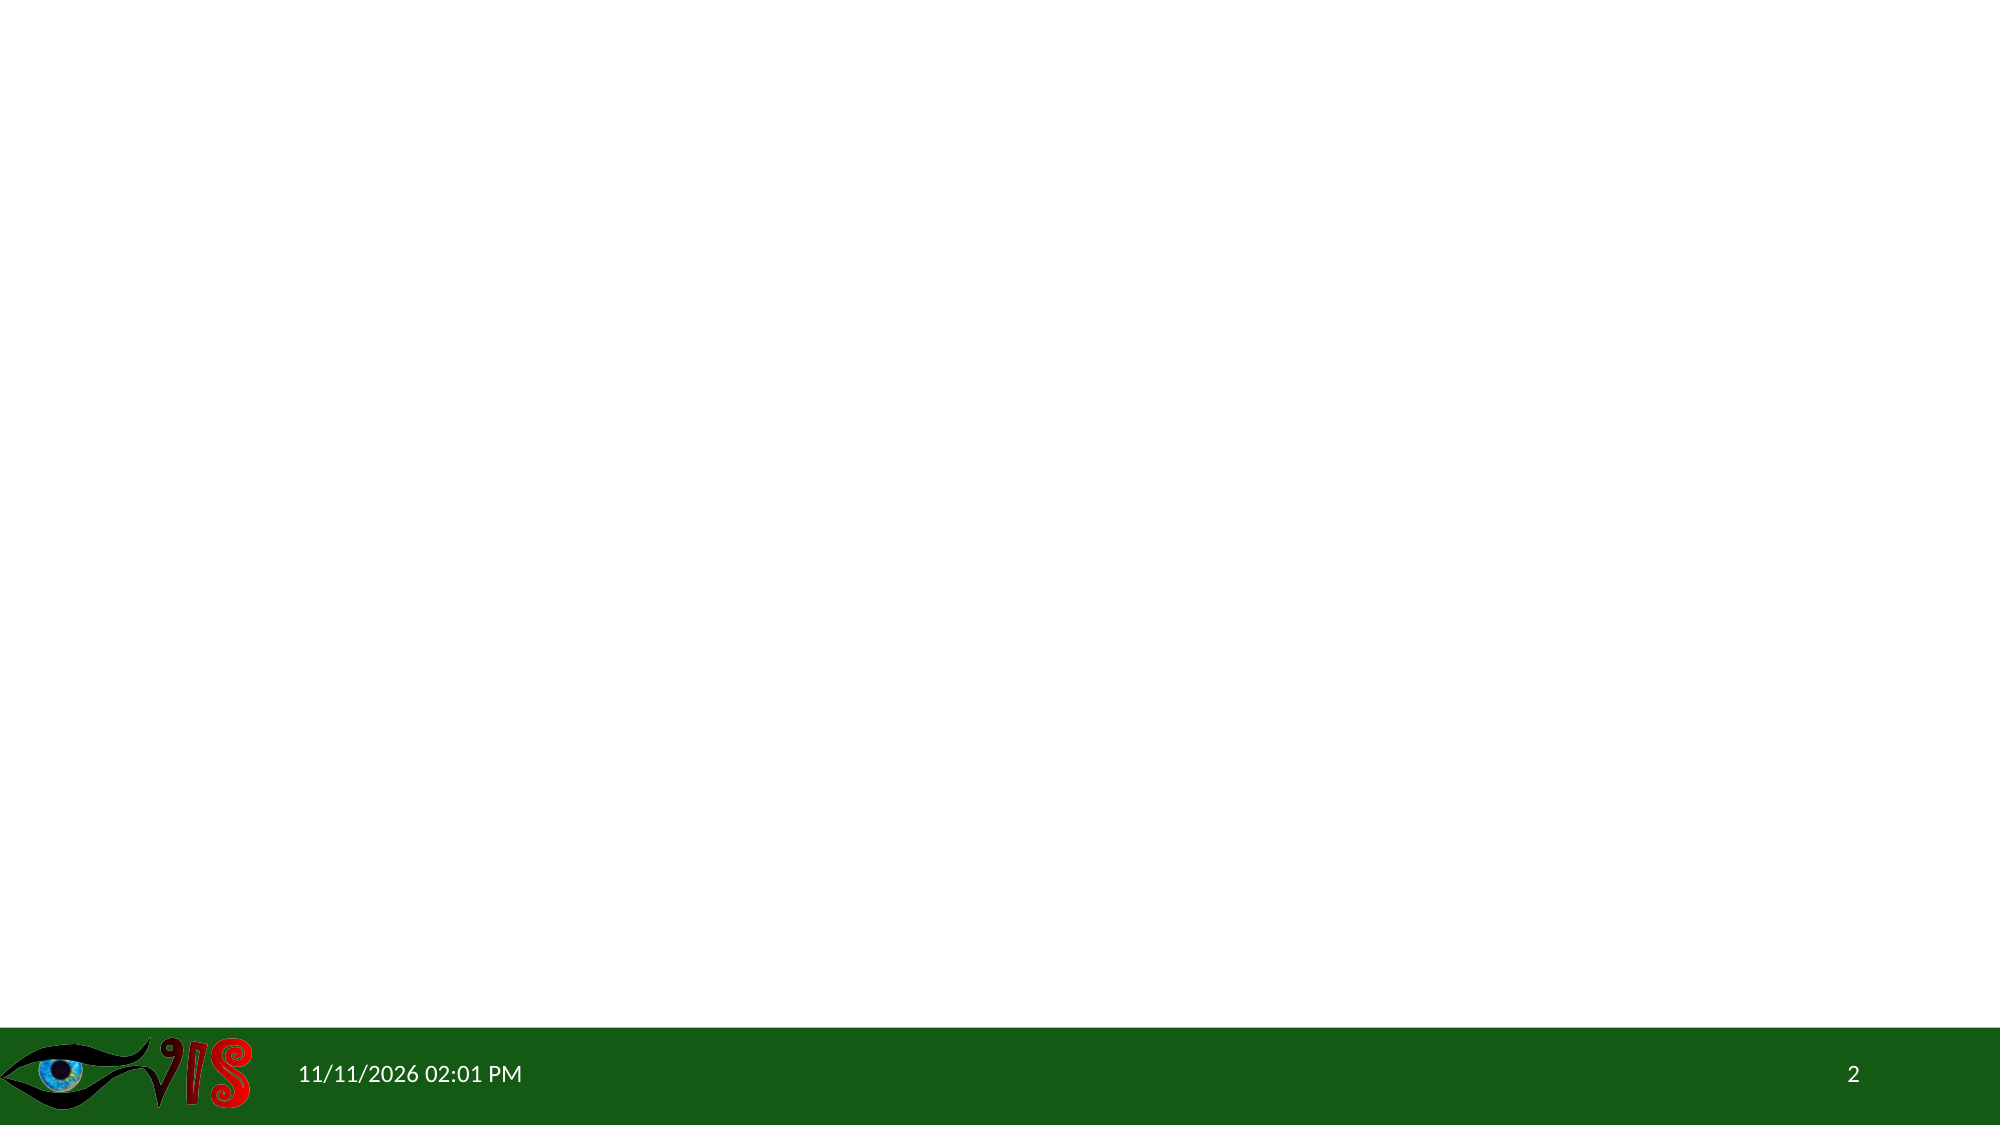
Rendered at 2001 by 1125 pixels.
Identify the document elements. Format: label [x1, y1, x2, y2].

picture [0, 1036, 253, 1110]
